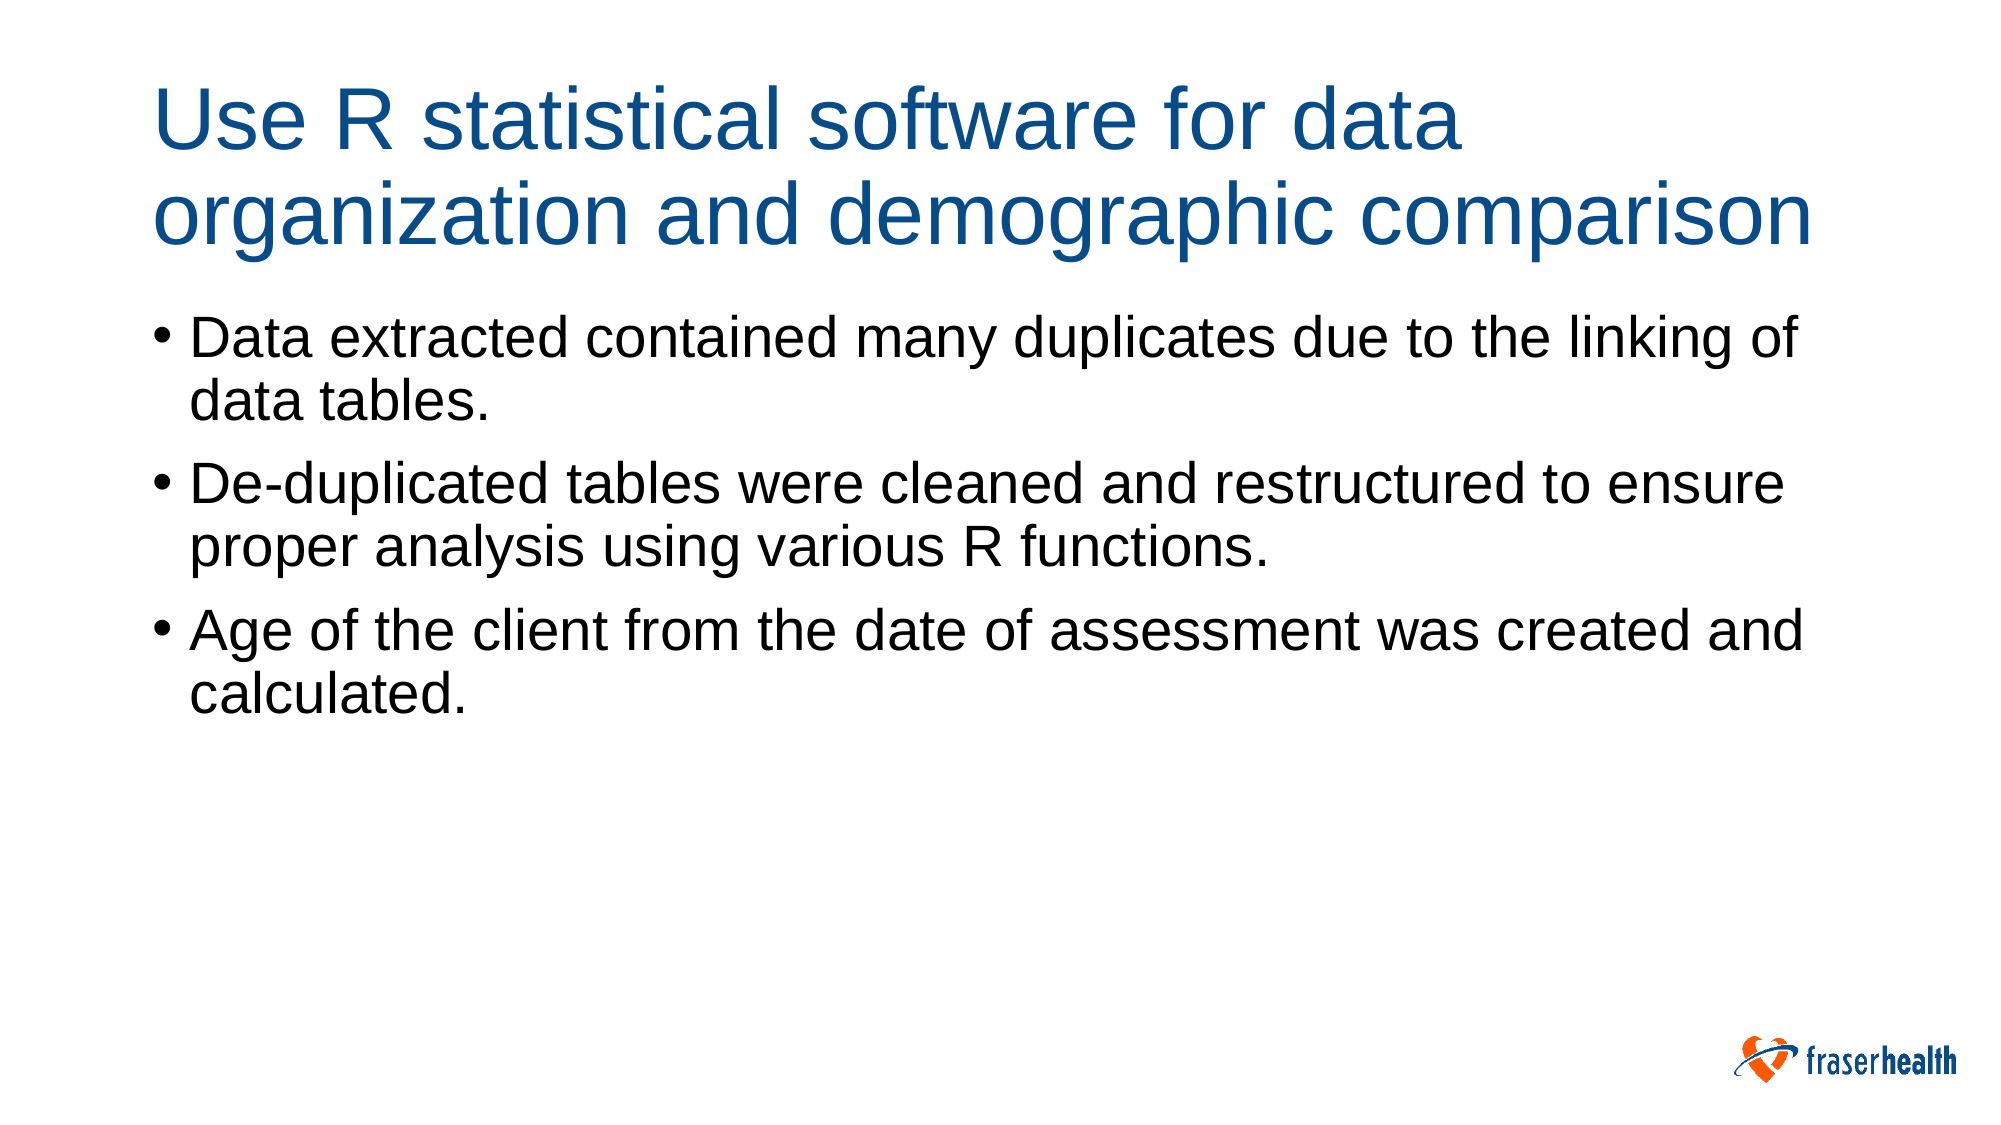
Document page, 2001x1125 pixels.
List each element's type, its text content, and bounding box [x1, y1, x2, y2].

title Use R statistical software for data organization and demographic comparison [137, 59, 1863, 278]
picture [1734, 1036, 1956, 1083]
list Data extracted contained many duplicates due to the linking of data tables. De-duplicated tables were cleaned and restructured to ensure proper analysis using various R functions. Age of the client from the date of assessment was created and calculated. [137, 299, 1863, 1014]
